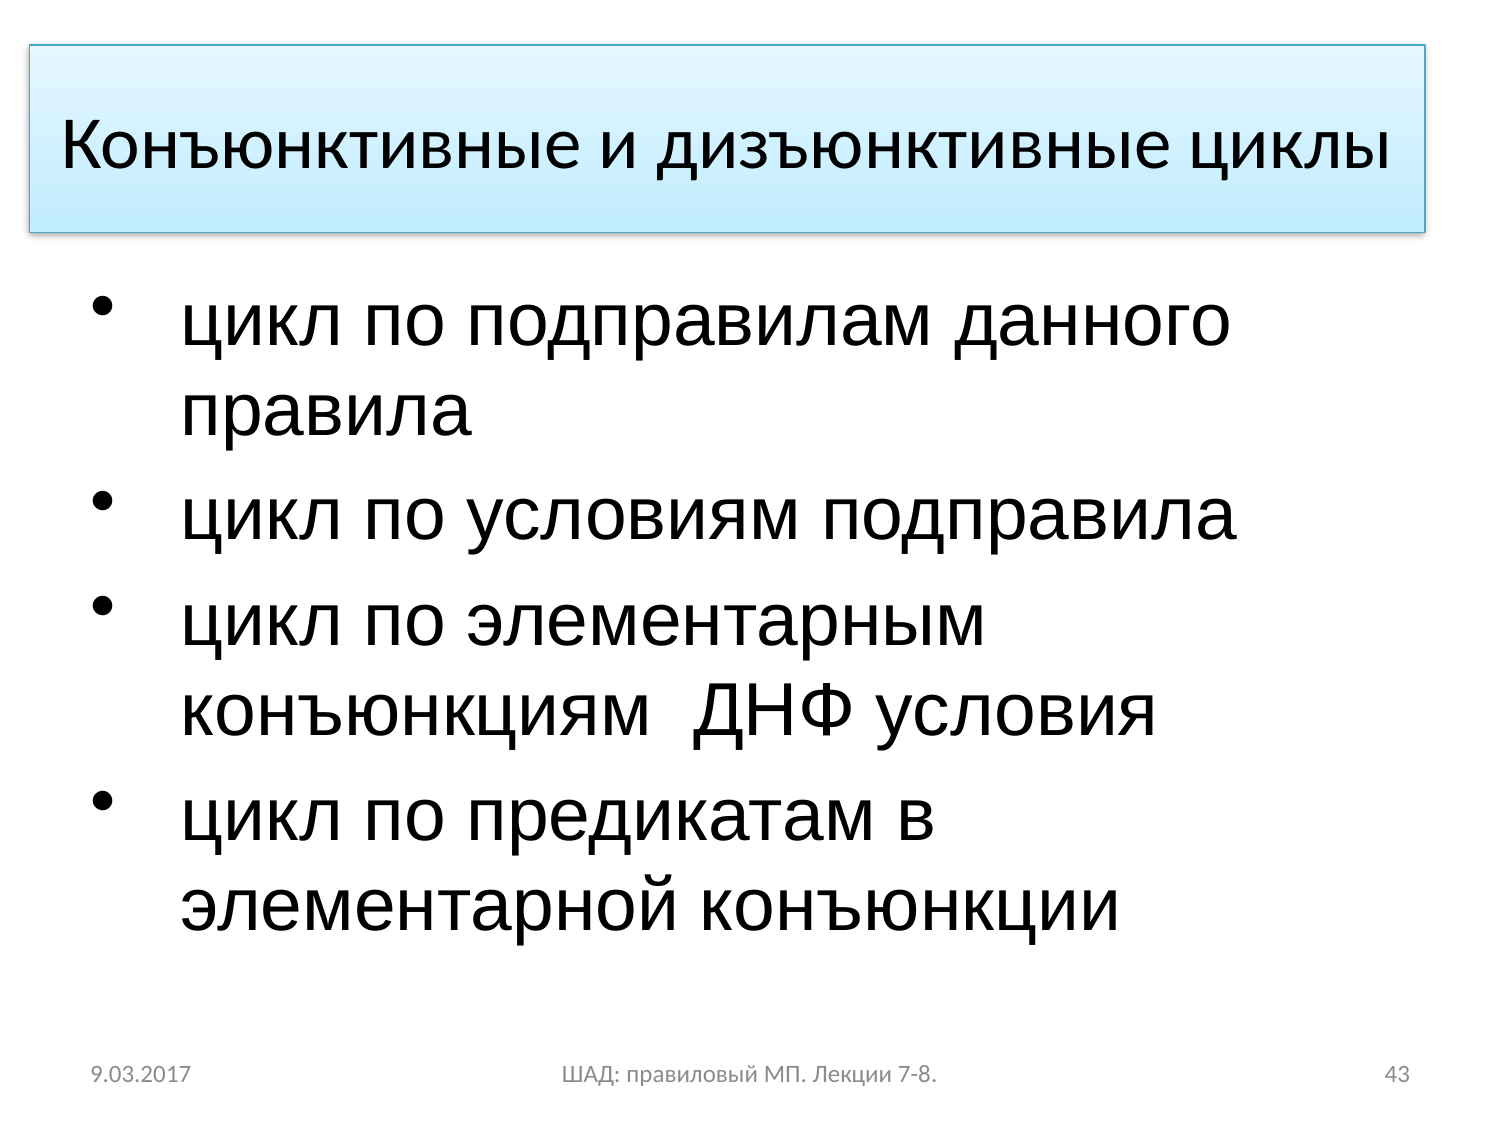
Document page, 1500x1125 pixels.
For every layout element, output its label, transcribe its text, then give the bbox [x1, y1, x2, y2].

slide_number 43 [1074, 1042, 1425, 1103]
list цикл по подправилам данного правила цикл по условиям подправила цикл по элементарным конъюнкциям ДНФ условия цикл по предикатам в элементарной конъюнкции [75, 262, 1425, 1005]
footer ШАД: правиловый МП. Лекции 7-8. [512, 1042, 988, 1103]
title Конъюнктивные и дизъюнктивные циклы [29, 44, 1426, 233]
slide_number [75, 1042, 425, 1103]
